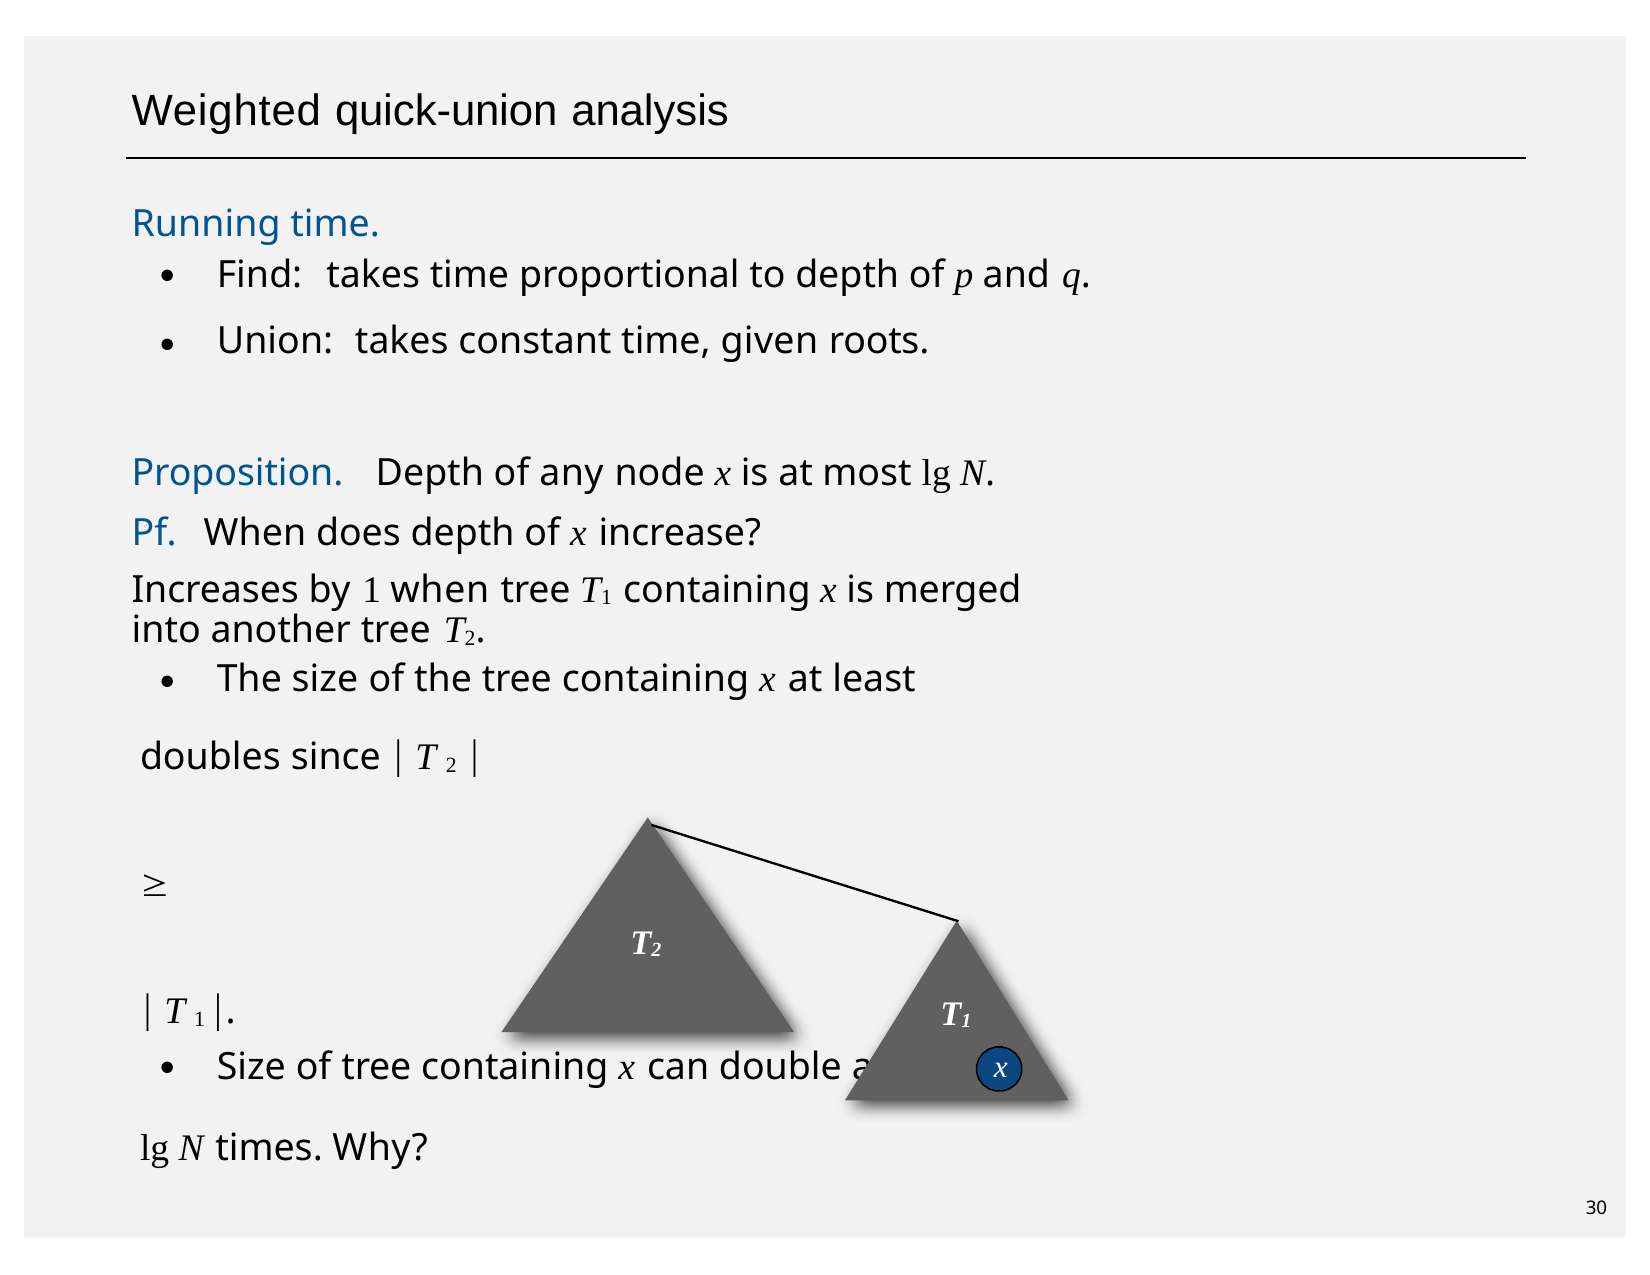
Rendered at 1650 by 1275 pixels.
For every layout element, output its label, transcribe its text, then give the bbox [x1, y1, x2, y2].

text_box [833, 908, 1092, 1125]
text_box [983, 1048, 1022, 1091]
slide_number 30 [1581, 1195, 1614, 1275]
text_box T2 [628, 918, 665, 962]
text_box [501, 817, 795, 1033]
text_box Running time. ・Find: takes time proportional to depth of p and q. ・Union: takes constant time, given roots. Proposition. Depth of any node x is at most lg N. Pf. When does depth of x increase? Increases by 1 when tree T1 containing x is merged into another tree T2. ・The size of the tree containing x at least doubles since  T 2    T 1 . ・Size of tree containing x can double at most lg N times. Why? [129, 201, 1431, 1168]
text_box [845, 921, 1069, 1101]
text_box [489, 806, 819, 1057]
text_box T1 x [938, 973, 1009, 1085]
title Weighted quick-union analysis [129, 79, 735, 295]
